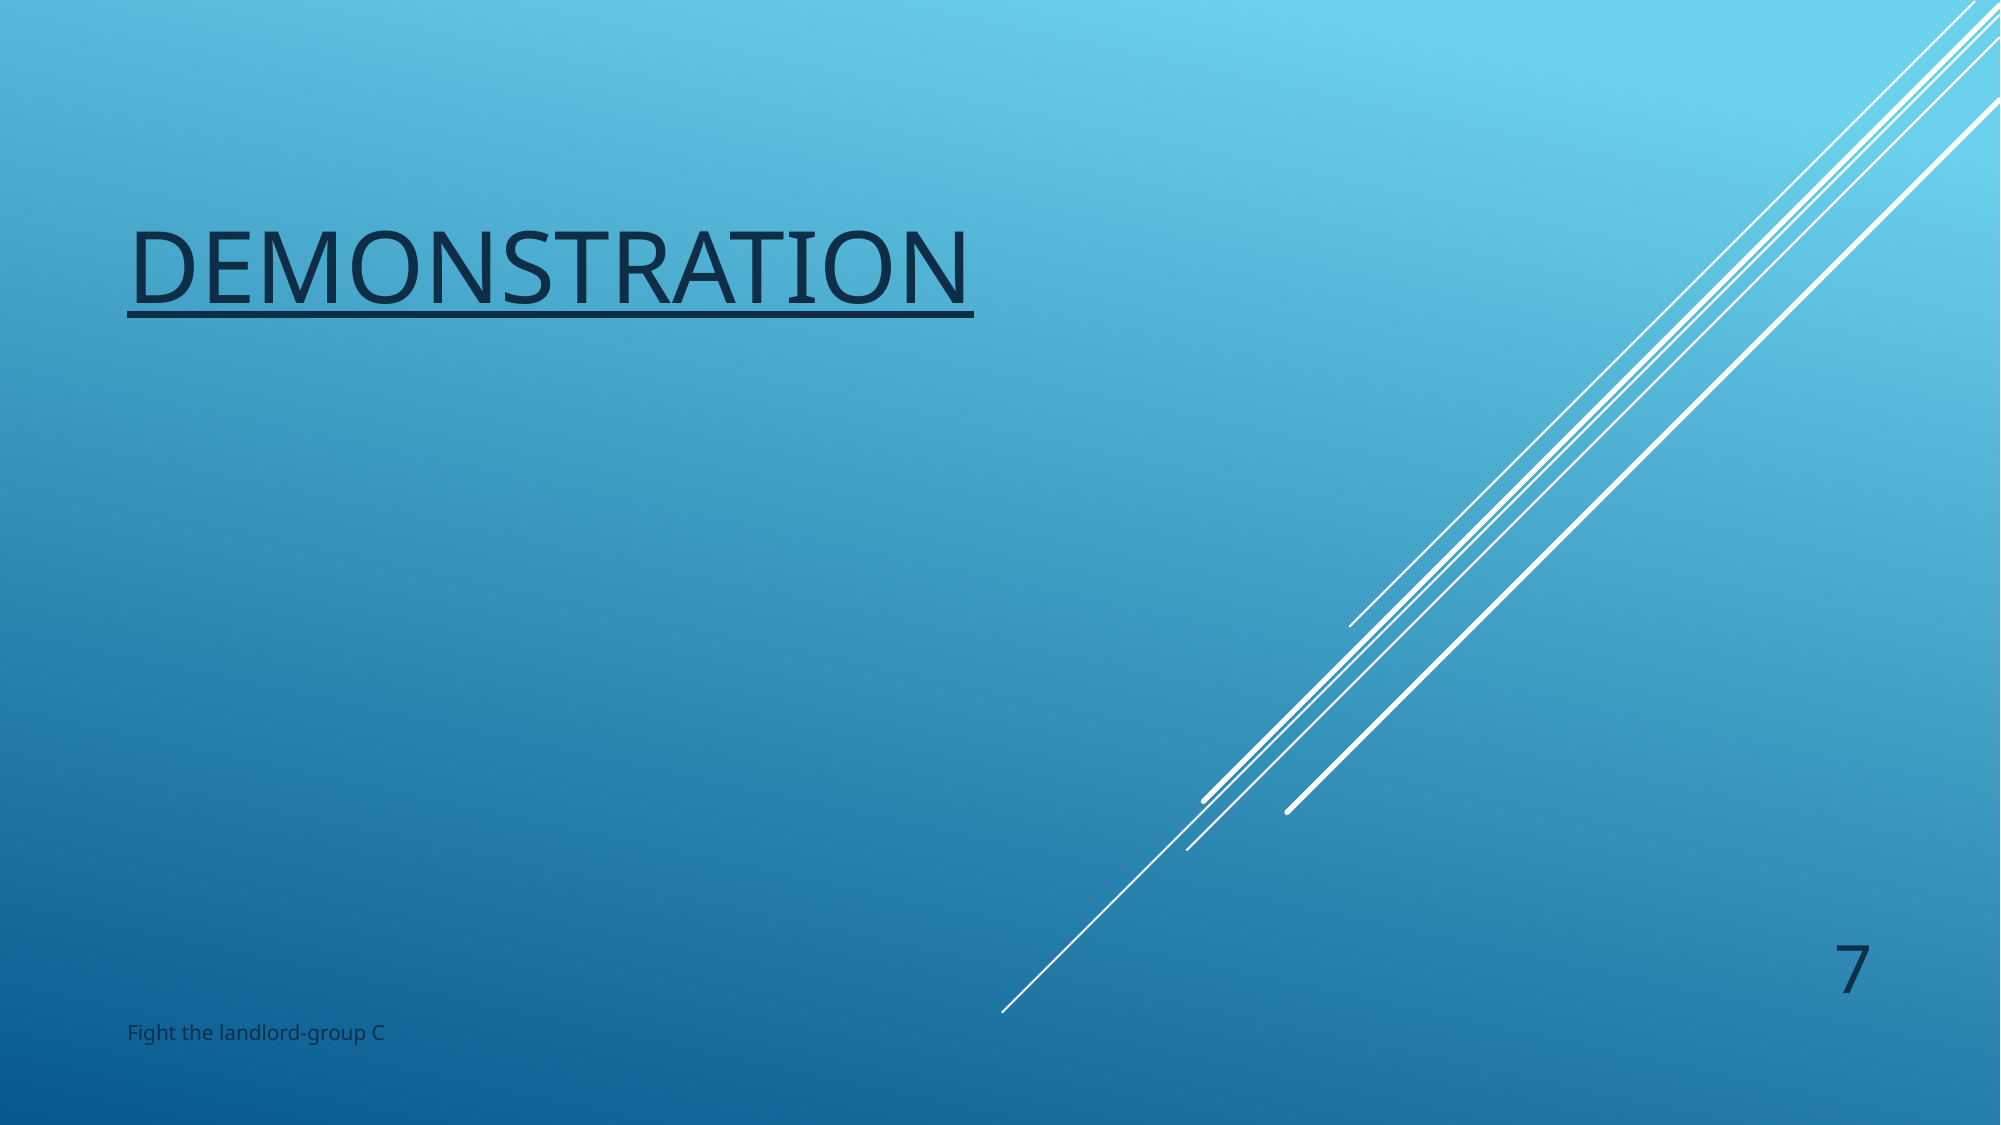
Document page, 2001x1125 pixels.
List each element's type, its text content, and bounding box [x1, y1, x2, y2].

title Demonstration [112, 151, 1425, 348]
footer Fight the landlord-group C [112, 1012, 1350, 1073]
slide_number 7 [1700, 915, 1888, 1025]
